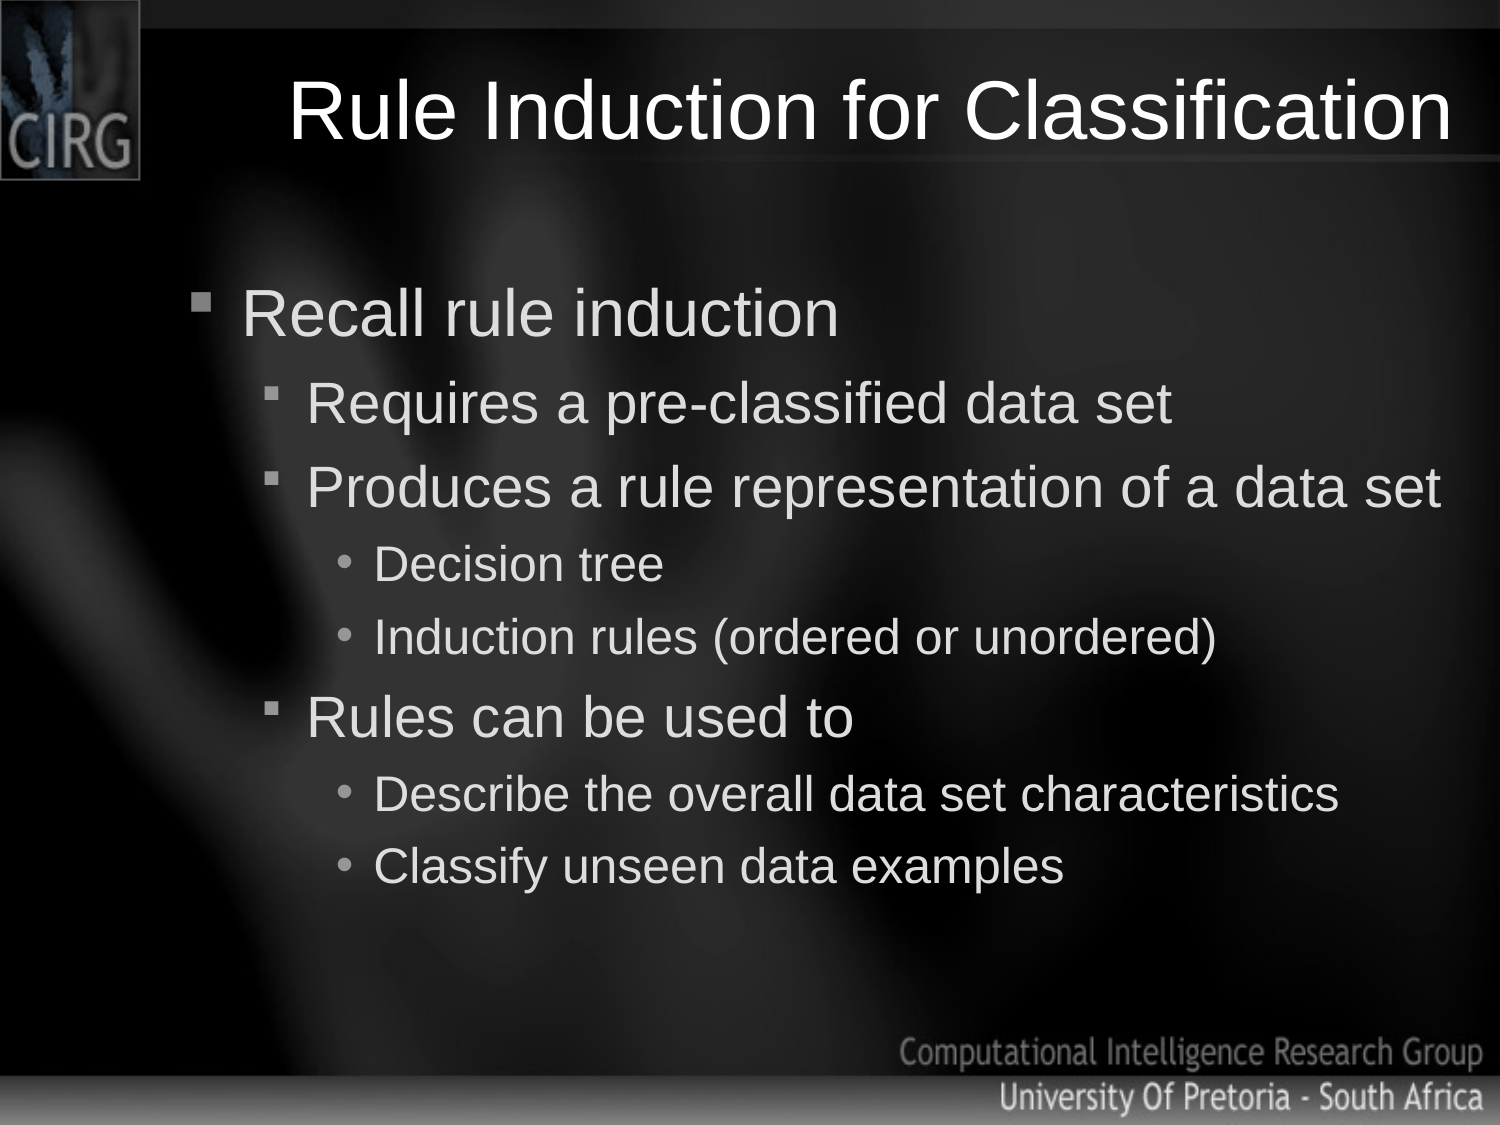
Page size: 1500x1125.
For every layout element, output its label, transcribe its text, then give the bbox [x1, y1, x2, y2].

list Recall rule induction Requires a pre-classified data set Produces a rule representation of a data set Decision tree Induction rules (ordered or unordered) Rules can be used to Describe the overall data set characteristics Classify unseen data examples [171, 262, 1470, 1004]
picture [0, 0, 1500, 1125]
title Rule Induction for Classification [171, 31, 1470, 182]
